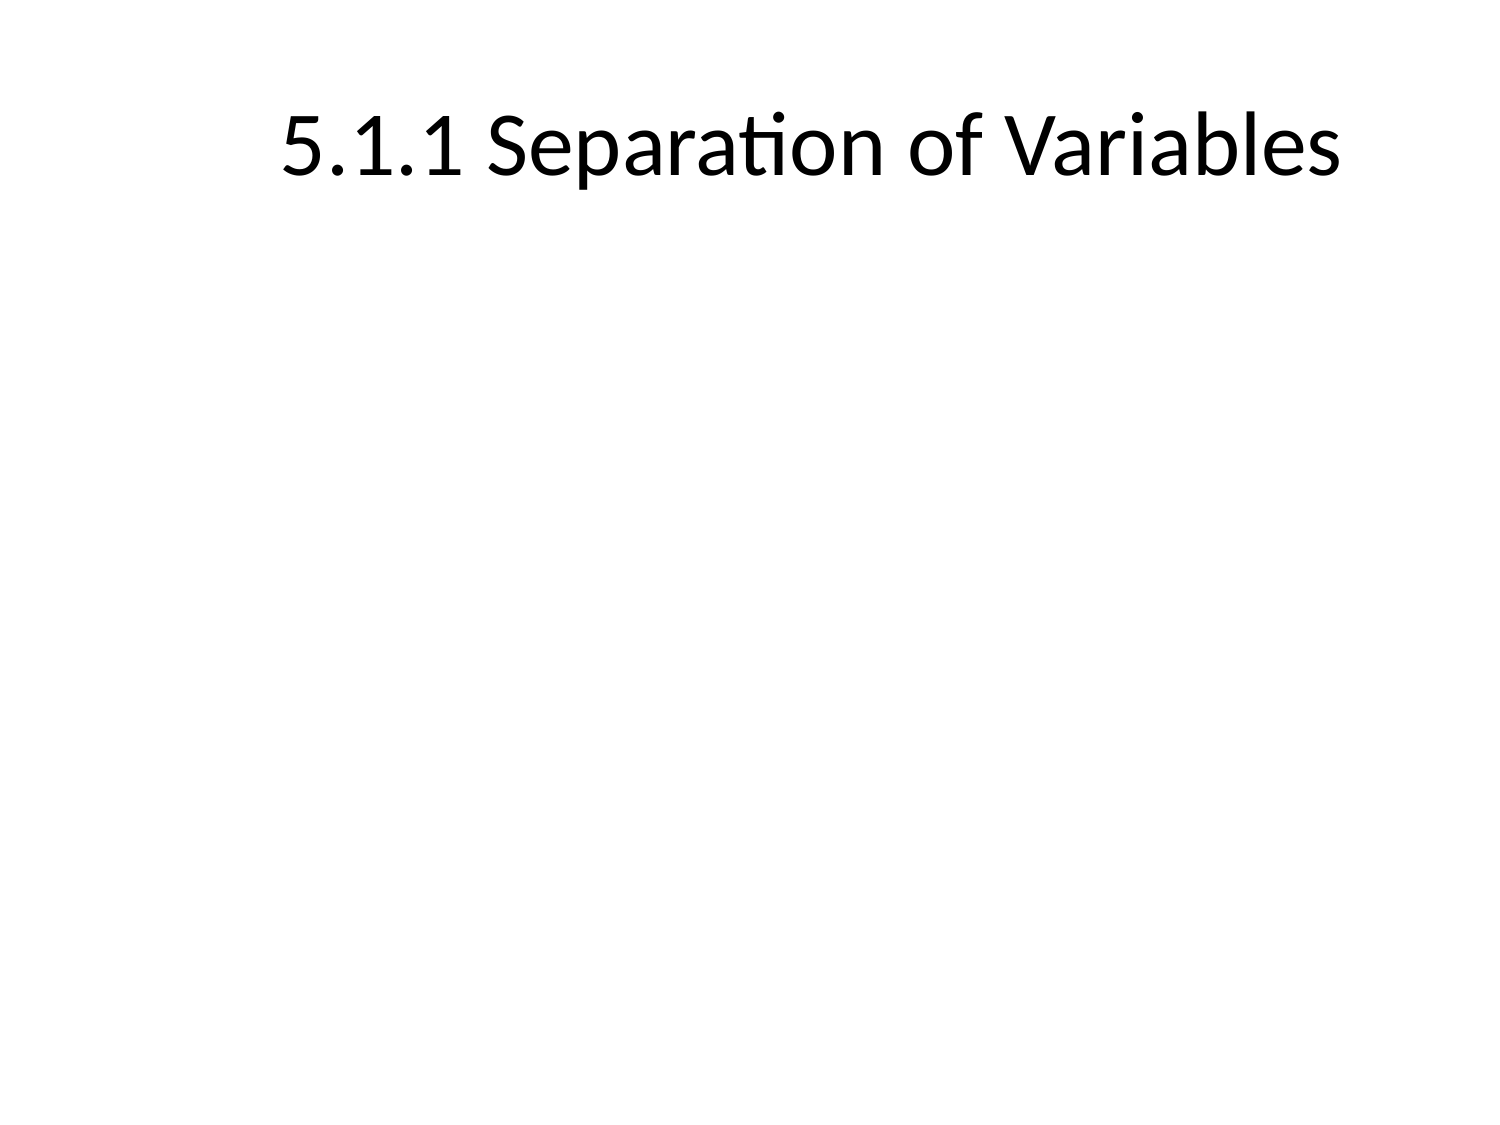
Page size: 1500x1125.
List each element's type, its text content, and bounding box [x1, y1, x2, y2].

title 5.1.1 Separation of Variables [75, 45, 1425, 233]
